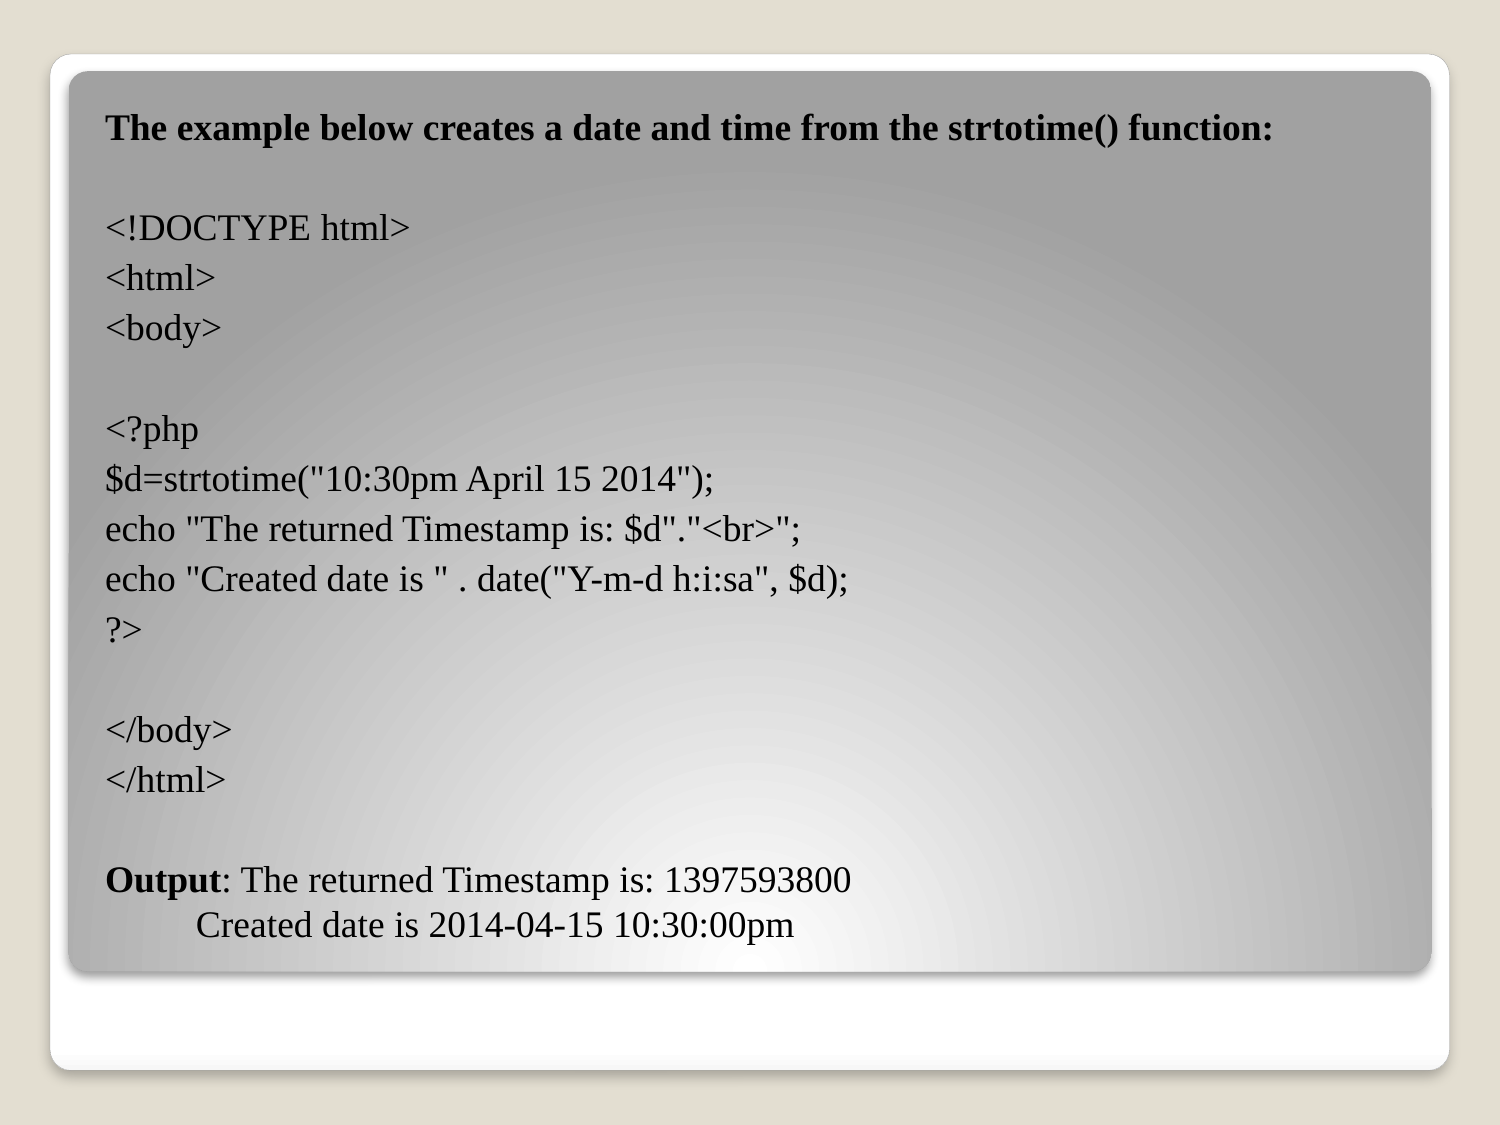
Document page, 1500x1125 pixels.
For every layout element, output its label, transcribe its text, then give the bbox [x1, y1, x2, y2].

list The example below creates a date and time from the strtotime() function: <!DOCTYPE html> <html> <body> <?php $d=strtotime("10:30pm April 15 2014"); echo "The returned Timestamp is: $d"."<br>"; echo "Created date is " . date("Y-m-d h:i:sa", $d); ?> </body> </html> Output: The returned Timestamp is: 1397593800 Created date is 2014-04-15 10:30:00pm [75, 87, 1425, 1005]
